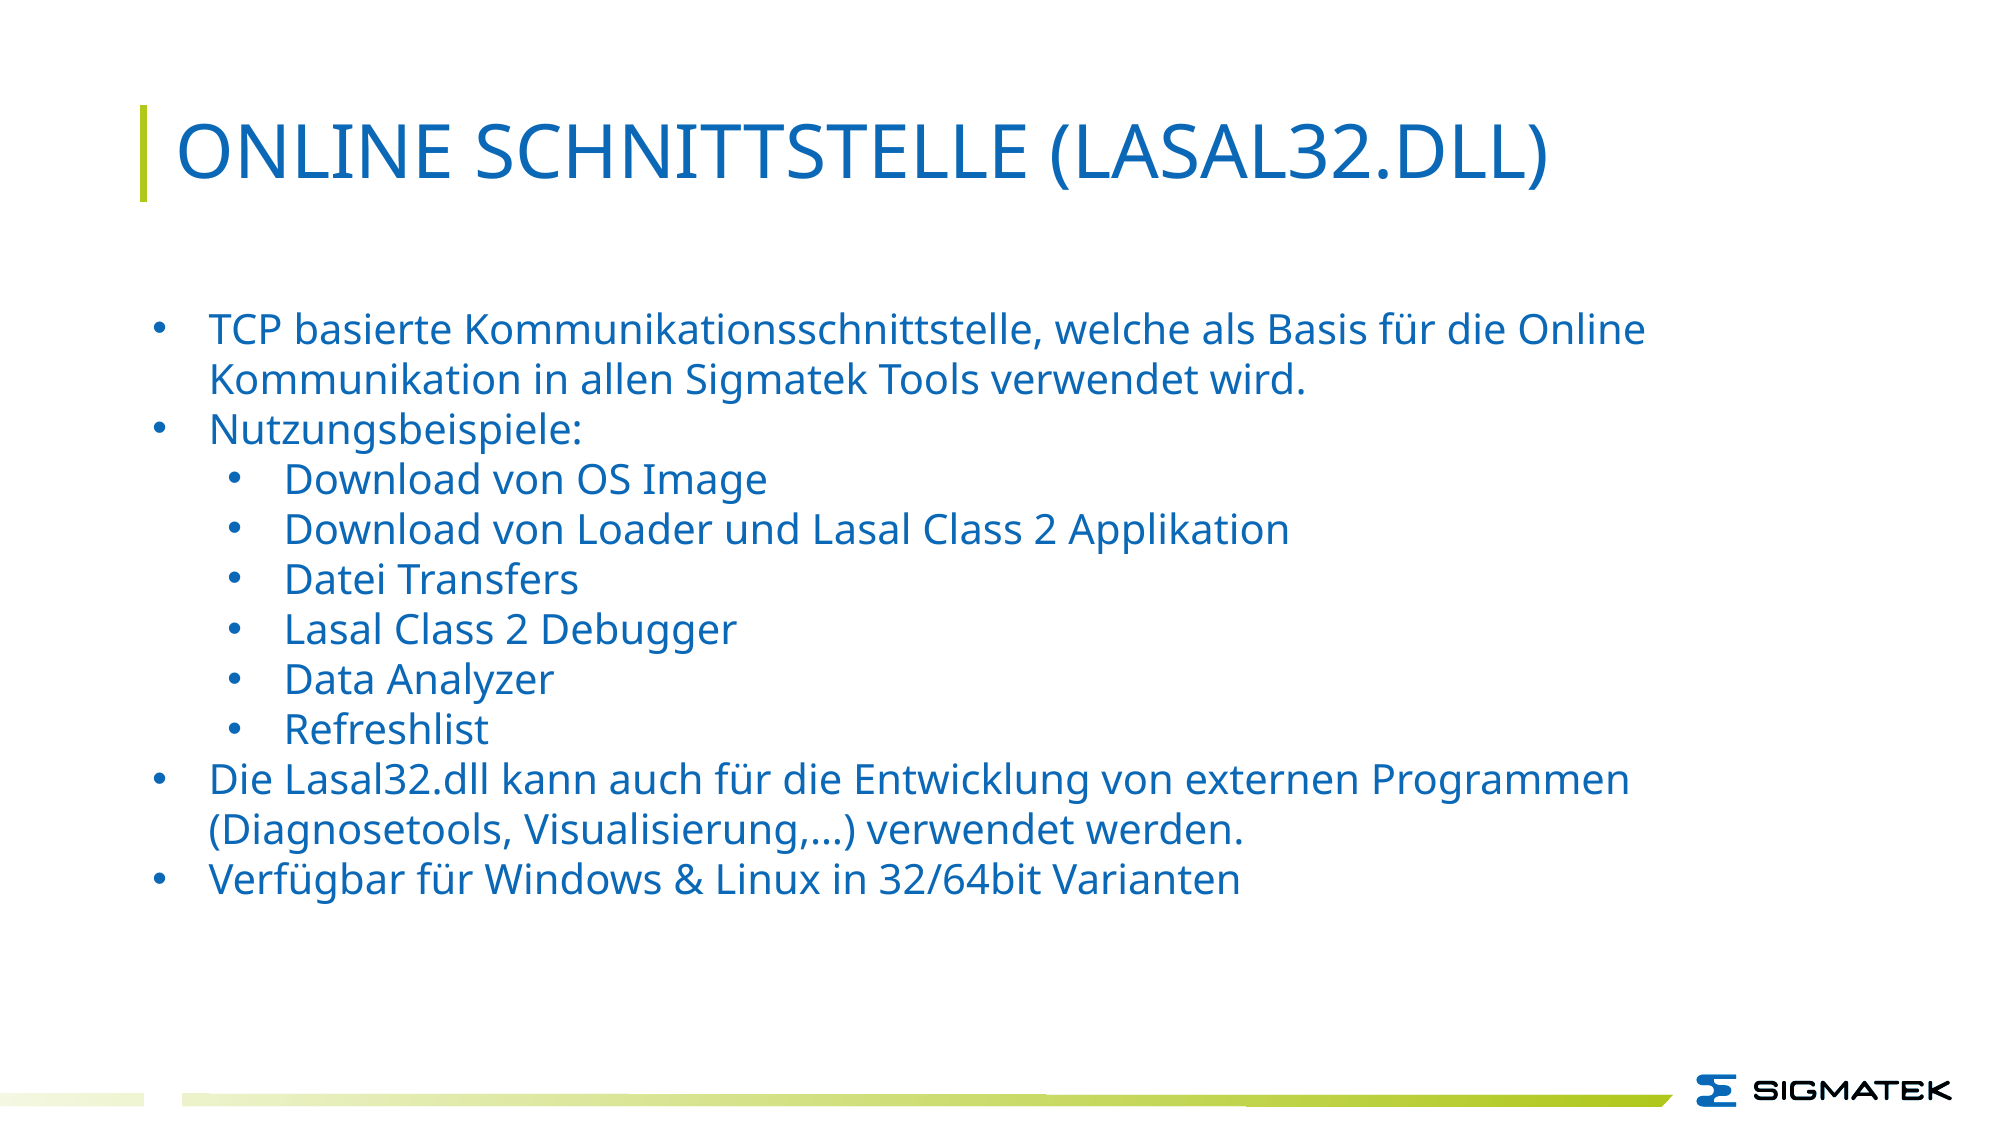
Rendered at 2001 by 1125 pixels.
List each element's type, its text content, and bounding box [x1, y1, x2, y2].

subtitle Online Schnittstelle (Lasal32.dll) [160, 106, 1661, 204]
text_box TCP basierte Kommunikationsschnittstelle, welche als Basis für die Online Kommunikation in allen Sigmatek Tools verwendet wird. Nutzungsbeispiele: Download von OS Image Download von Loader und Lasal Class 2 Applikation Datei Transfers Lasal Class 2 Debugger Data Analyzer Refreshlist Die Lasal32.dll kann auch für die Entwicklung von externen Programmen (Diagnosetools, Visualisierung,…) verwendet werden. Verfügbar für Windows & Linux in 32/64bit Varianten [137, 295, 1812, 1011]
slide_number 12 [137, 1068, 588, 1125]
